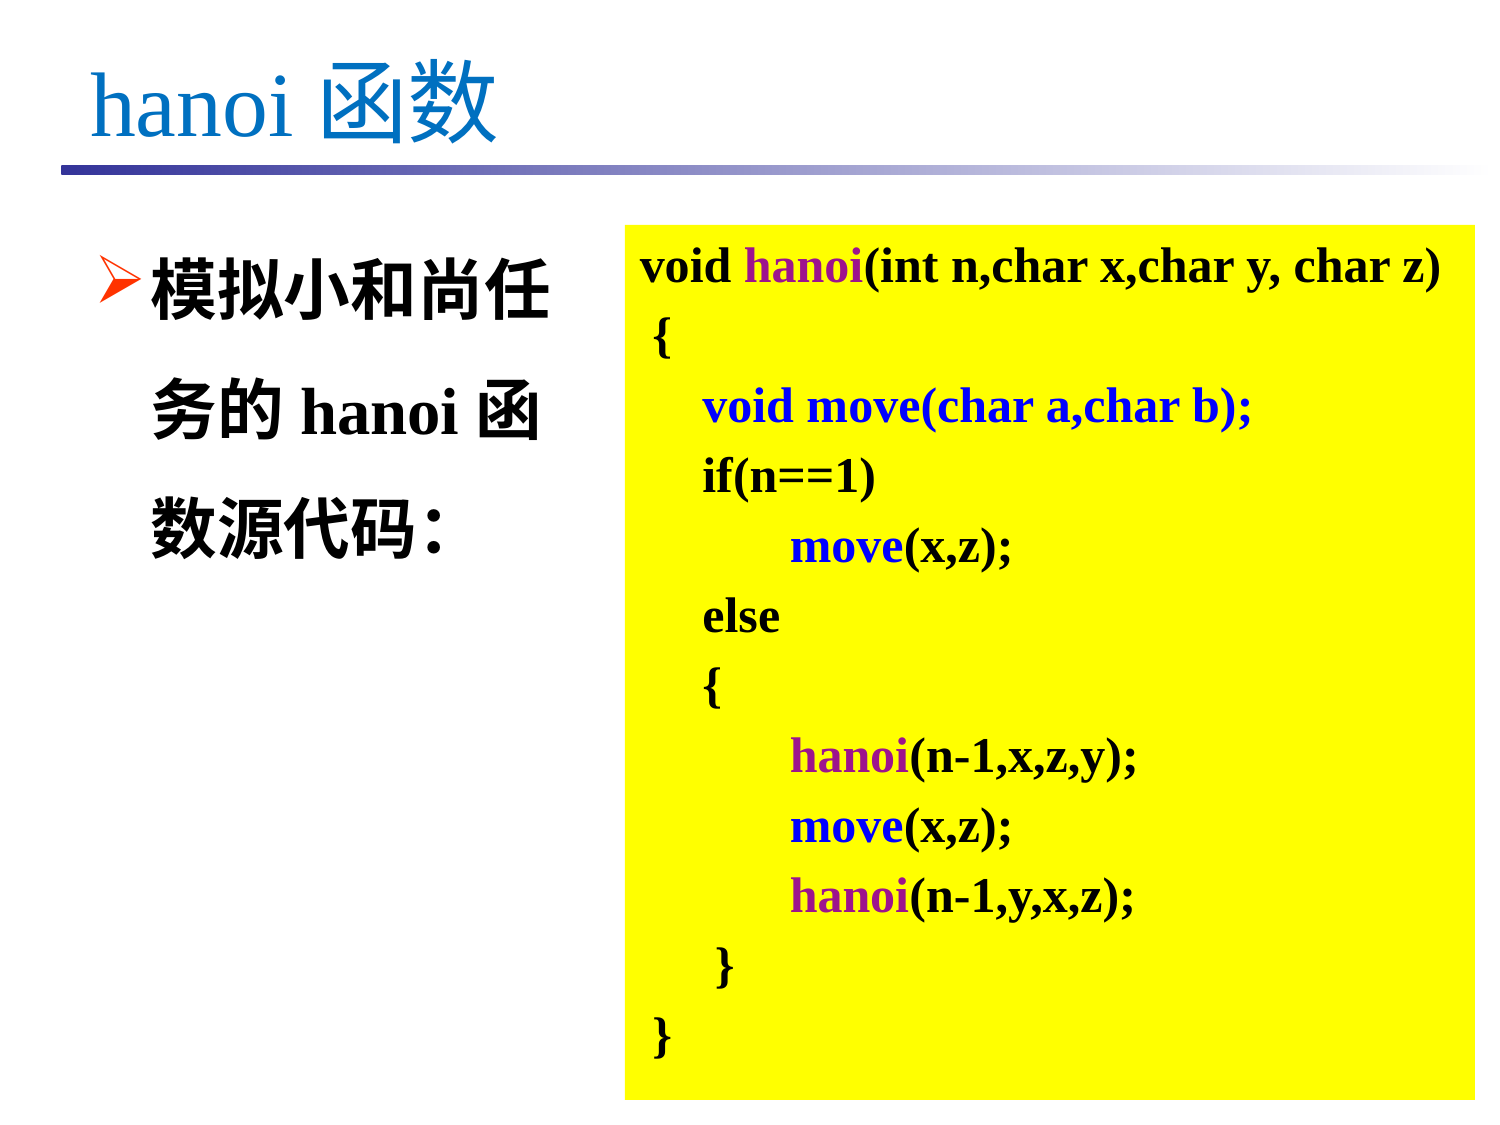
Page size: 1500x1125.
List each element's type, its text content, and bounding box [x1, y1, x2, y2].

list 模拟小和尚任务的hanoi函数源代码： [79, 200, 600, 575]
text_box void hanoi(int n,char x,char y, char z) { void move(char a,char b); if(n==1) move(x,z); else { hanoi(n-1,x,z,y); move(x,z); hanoi(n-1,y,x,z); } } [624, 224, 1475, 1100]
title hanoi函数 [75, 50, 1475, 150]
